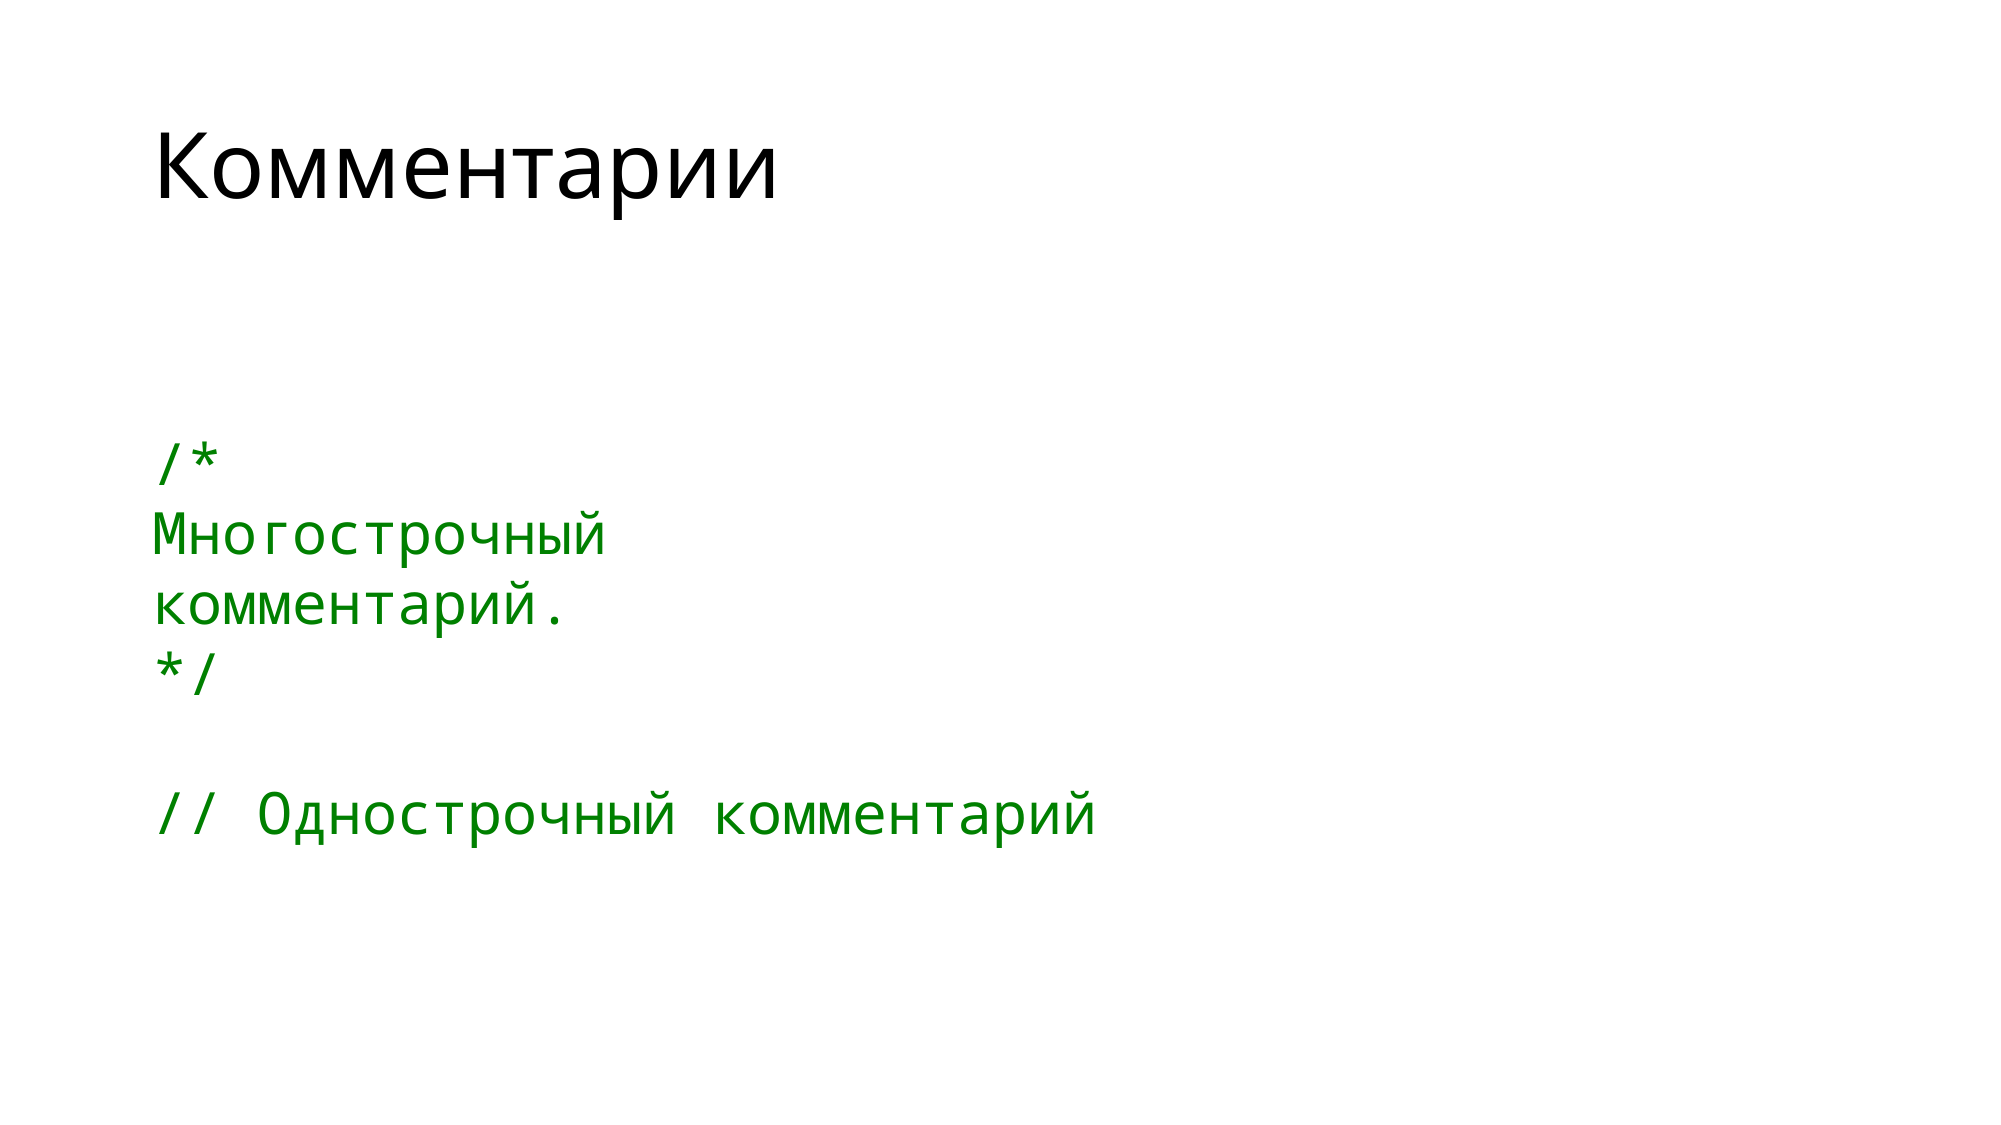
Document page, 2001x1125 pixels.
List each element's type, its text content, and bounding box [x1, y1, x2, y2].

title Комментарии [137, 59, 1863, 278]
text_box /* Многострочный комментарий. */ // Однострочный комментарий [137, 419, 1158, 854]
